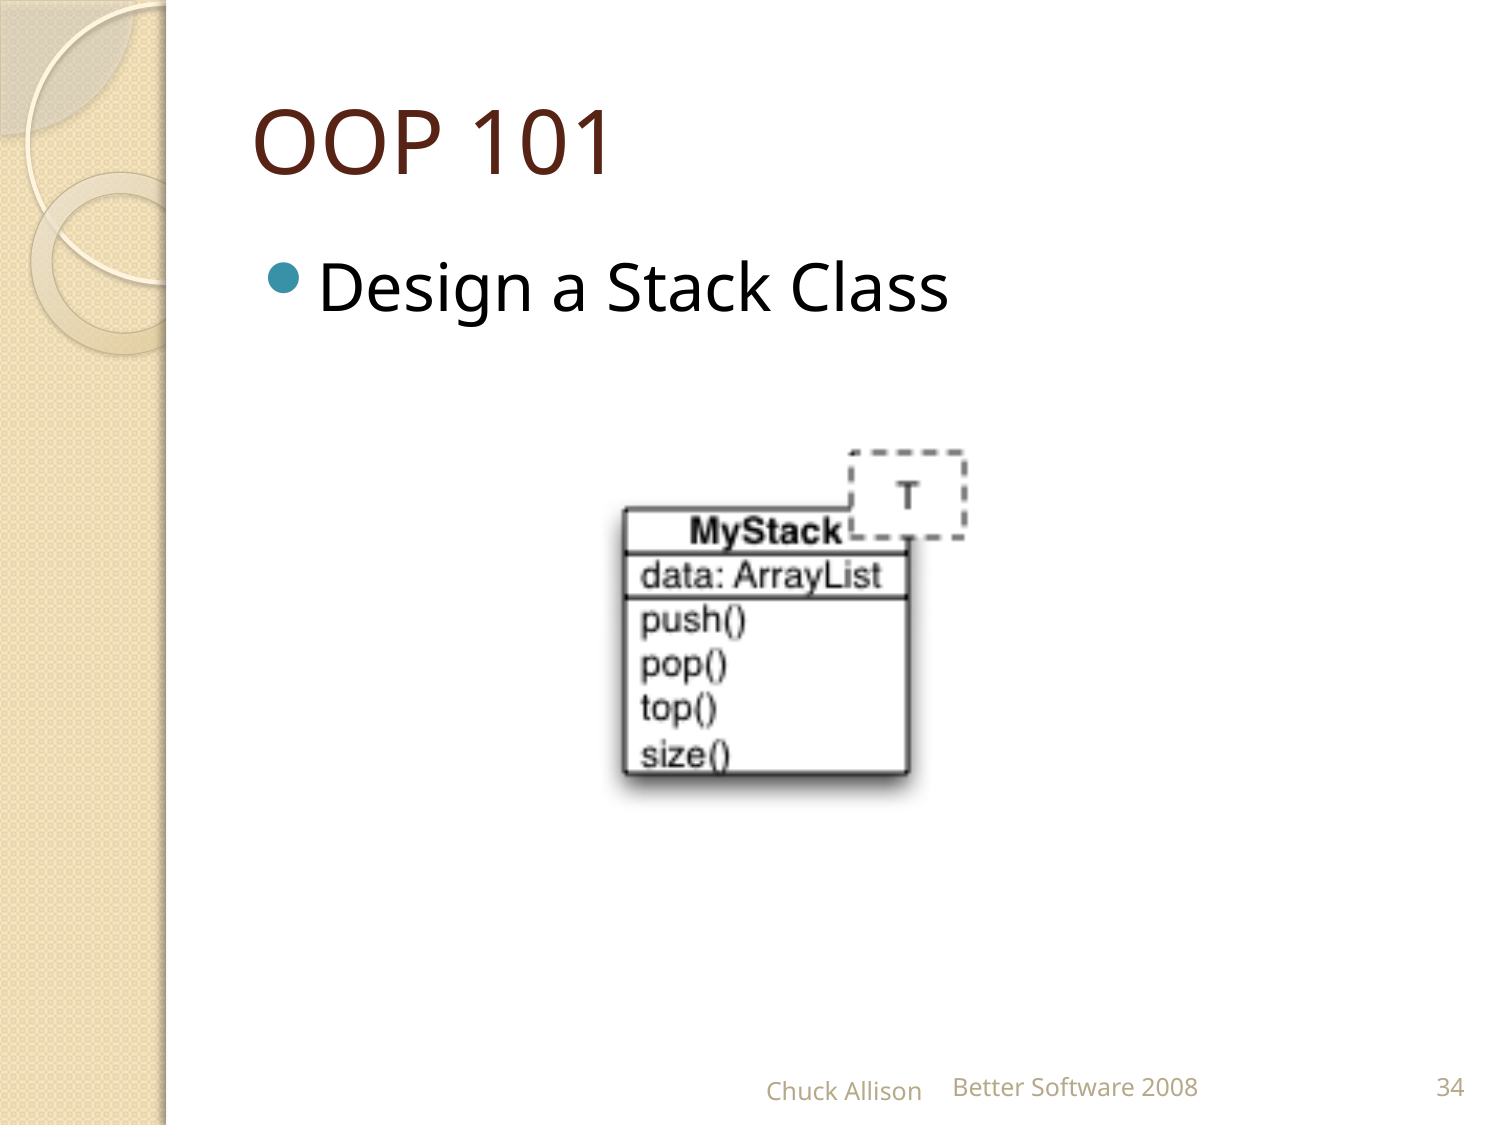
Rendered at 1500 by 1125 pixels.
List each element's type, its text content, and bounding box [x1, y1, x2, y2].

title OOP 101 [235, 45, 1466, 233]
slide_number 34 [1413, 1034, 1488, 1113]
picture [563, 419, 1001, 851]
slide_number Chuck Allison [587, 1034, 938, 1113]
list Design a Stack Class [235, 237, 1466, 400]
footer Better Software 2008 [938, 1034, 1413, 1113]
